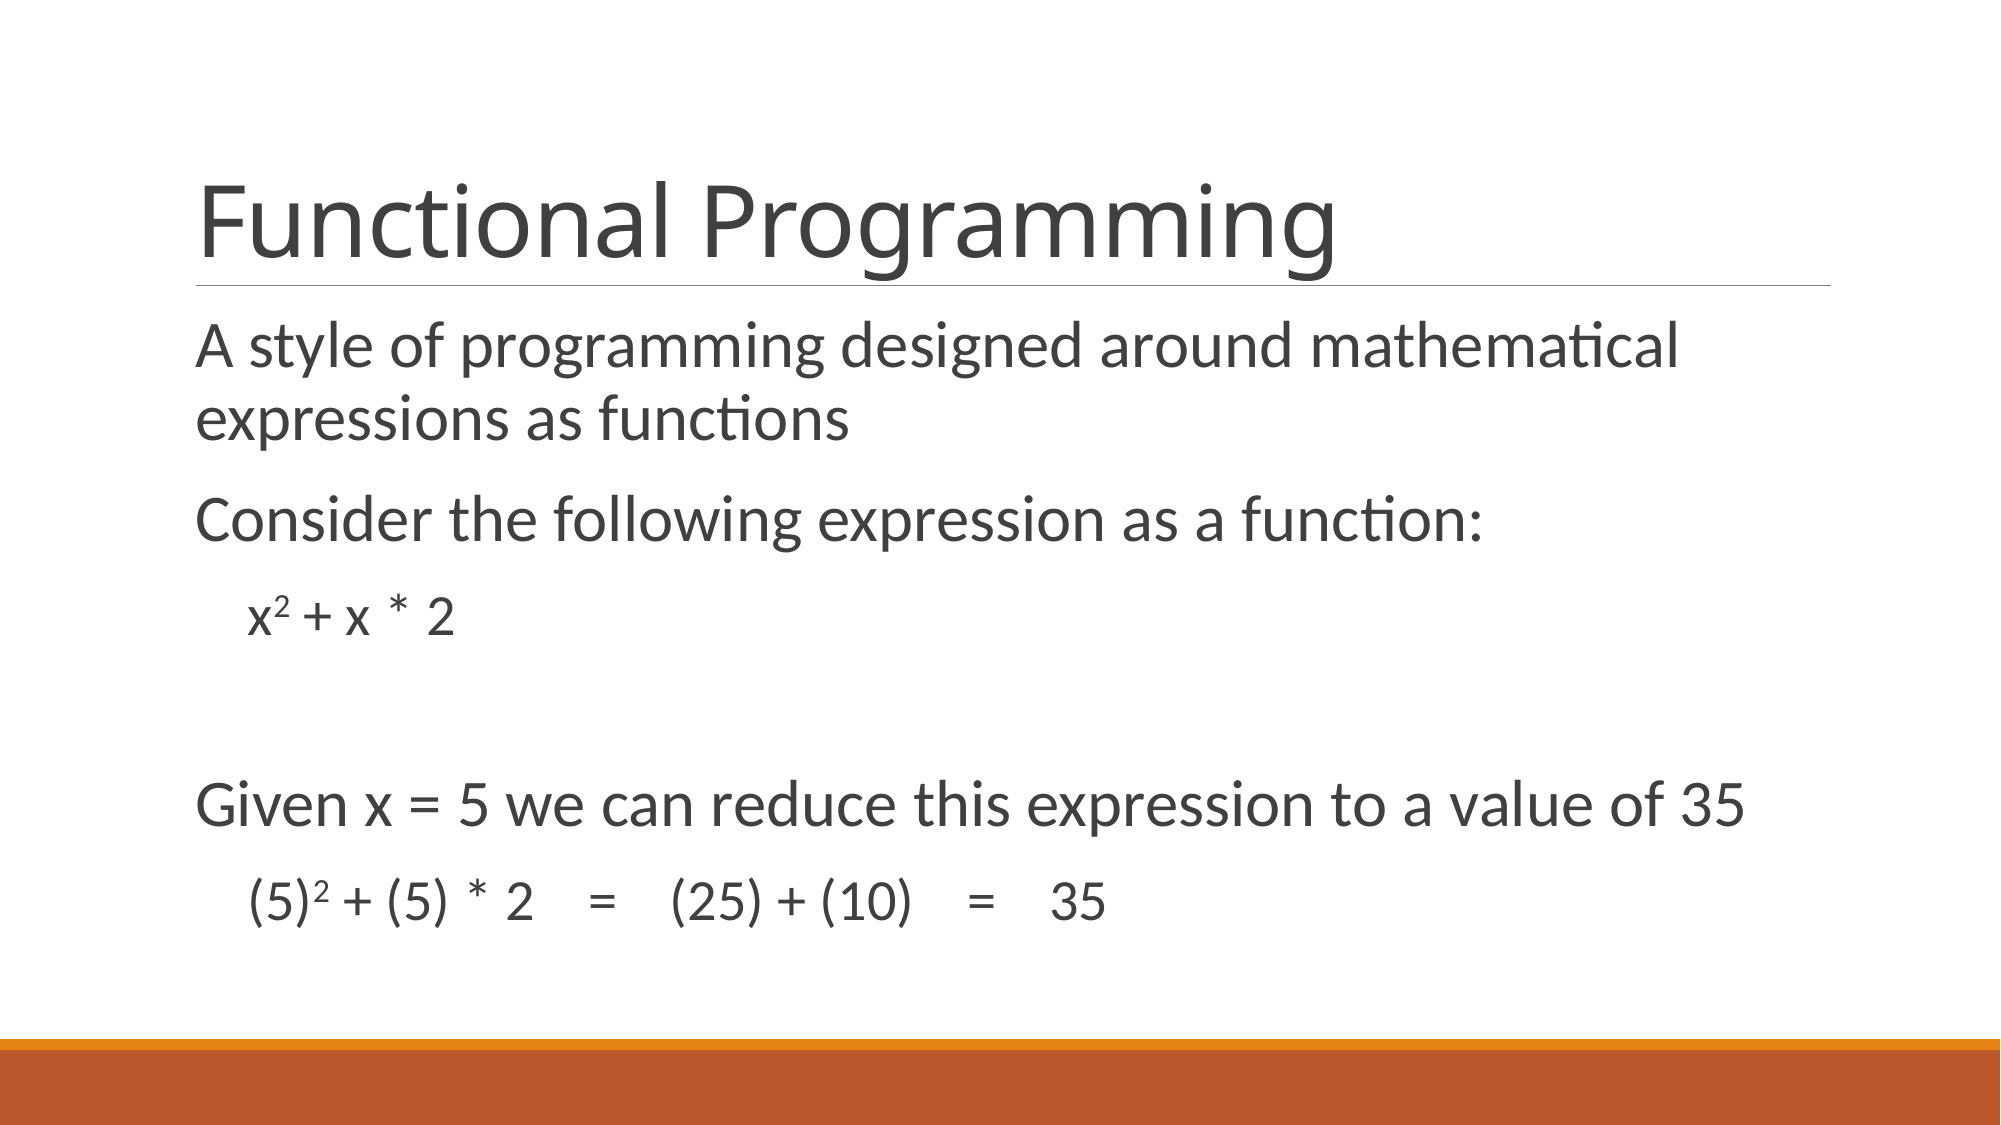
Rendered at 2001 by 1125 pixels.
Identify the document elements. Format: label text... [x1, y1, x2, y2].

title Functional Programming [180, 47, 1830, 285]
list A style of programming designed around mathematical expressions as functions Consider the following expression as a function: x2 + x * 2 Given x = 5 we can reduce this expression to a value of 35 (5)2 + (5) * 2 = (25) + (10) = 35 [180, 302, 1830, 963]
